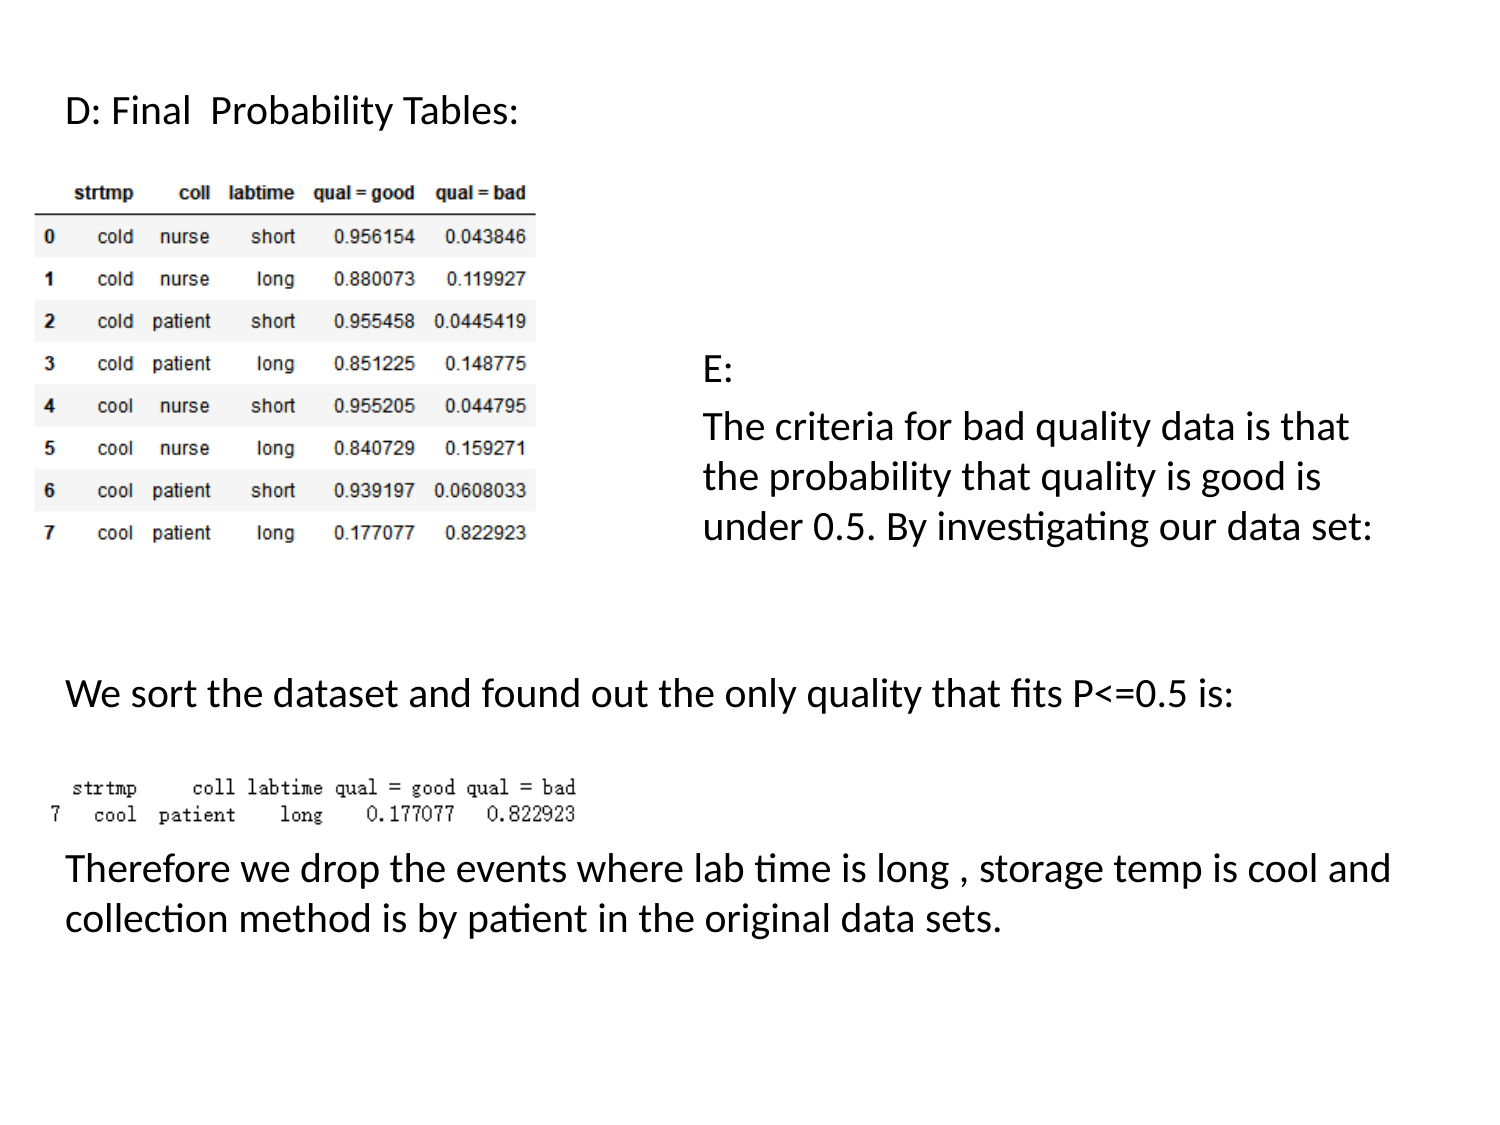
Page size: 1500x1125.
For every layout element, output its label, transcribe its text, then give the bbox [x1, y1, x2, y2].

picture [24, 162, 619, 568]
text_box E: The criteria for bad quality data is that the probability that quality is good is under 0.5. By investigating our data set: [687, 274, 1413, 1125]
list D: Final Probability Tables: We sort the dataset and found out the only quality that fits P<=0.5 is: Therefore we drop the events where lab time is long , storage temp is cool and collection method is by patient in the original data sets. [50, 75, 1425, 1005]
picture [33, 774, 643, 848]
